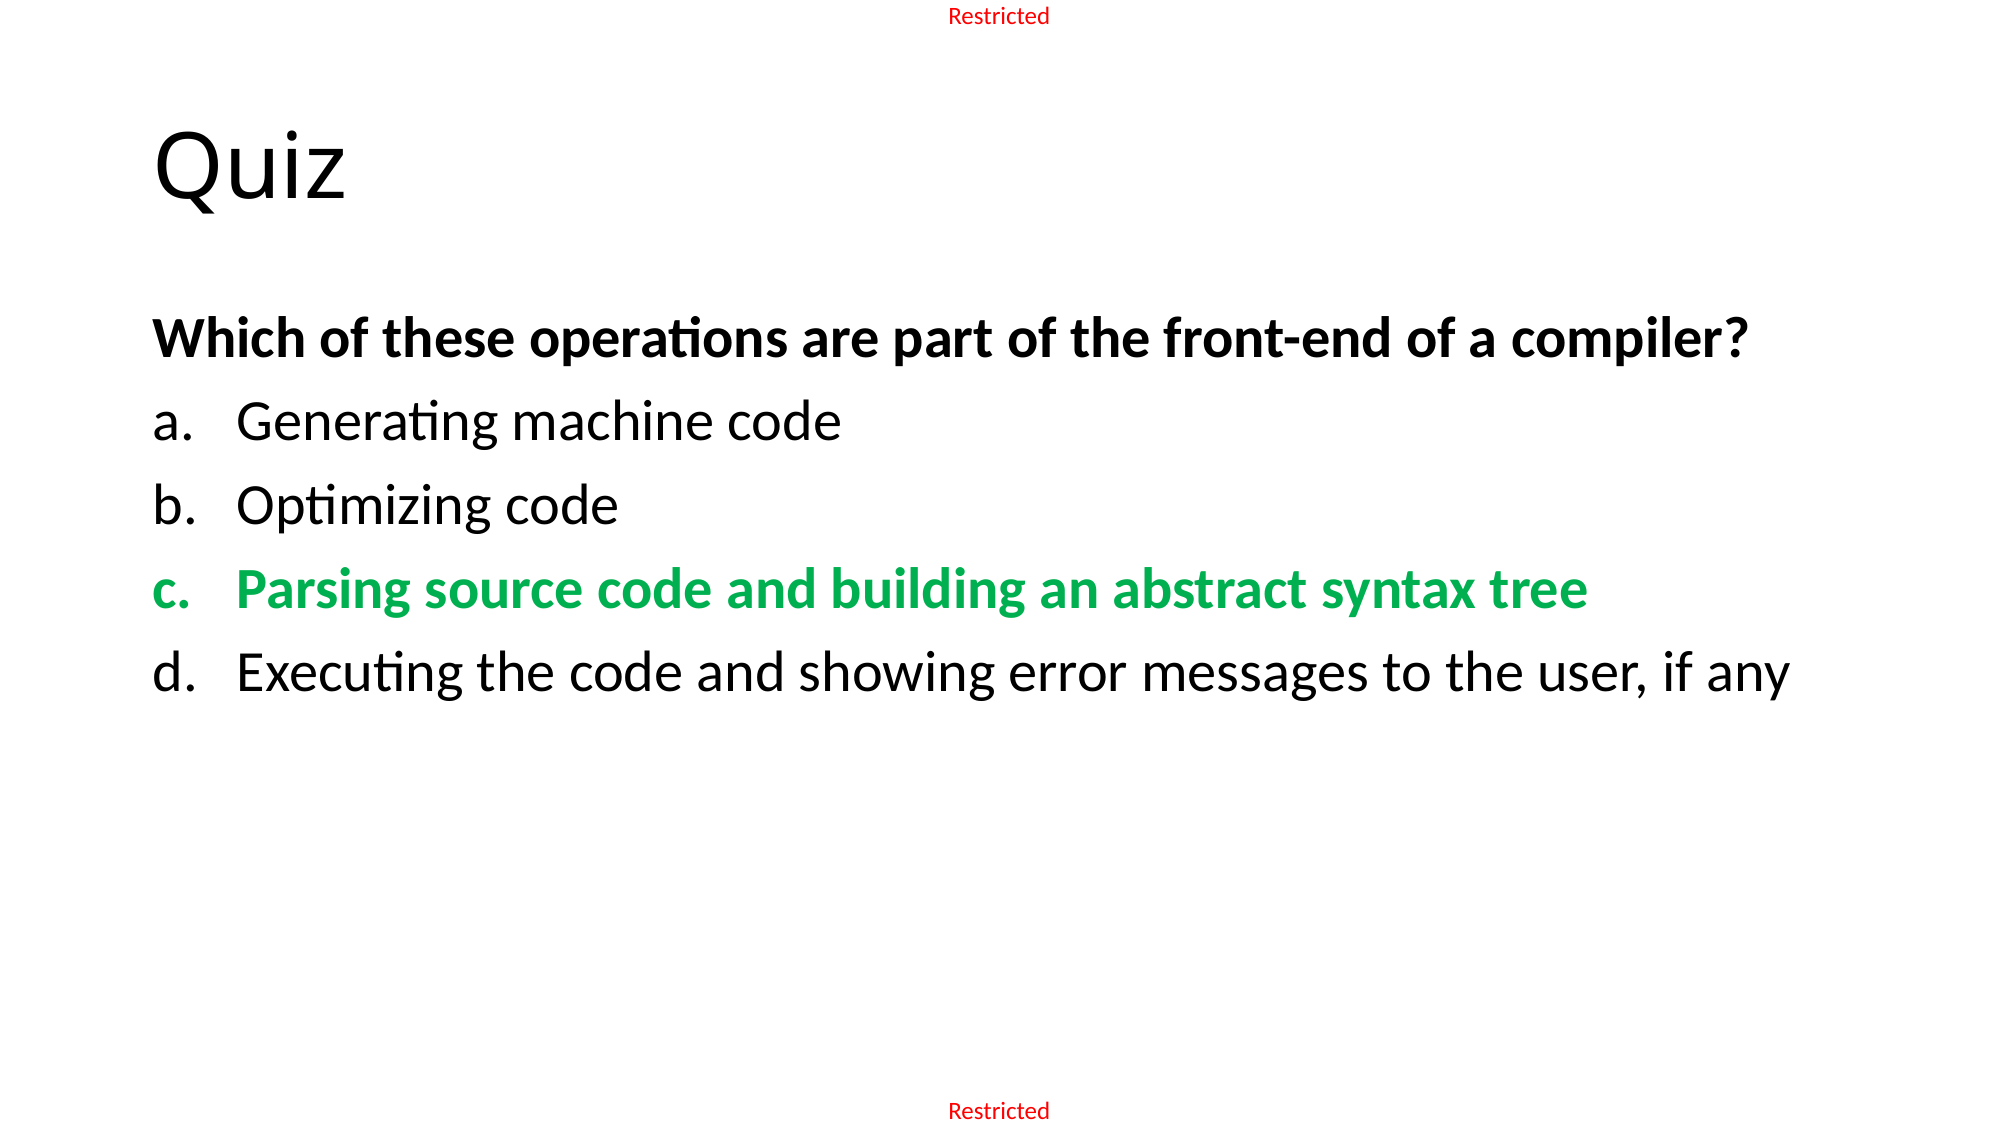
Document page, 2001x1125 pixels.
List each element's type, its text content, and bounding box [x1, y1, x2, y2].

list Which of these operations are part of the front-end of a compiler? Generating machine code Optimizing code Parsing source code and building an abstract syntax tree Executing the code and showing error messages to the user, if any [137, 299, 1863, 1014]
title Quiz [137, 59, 1863, 278]
